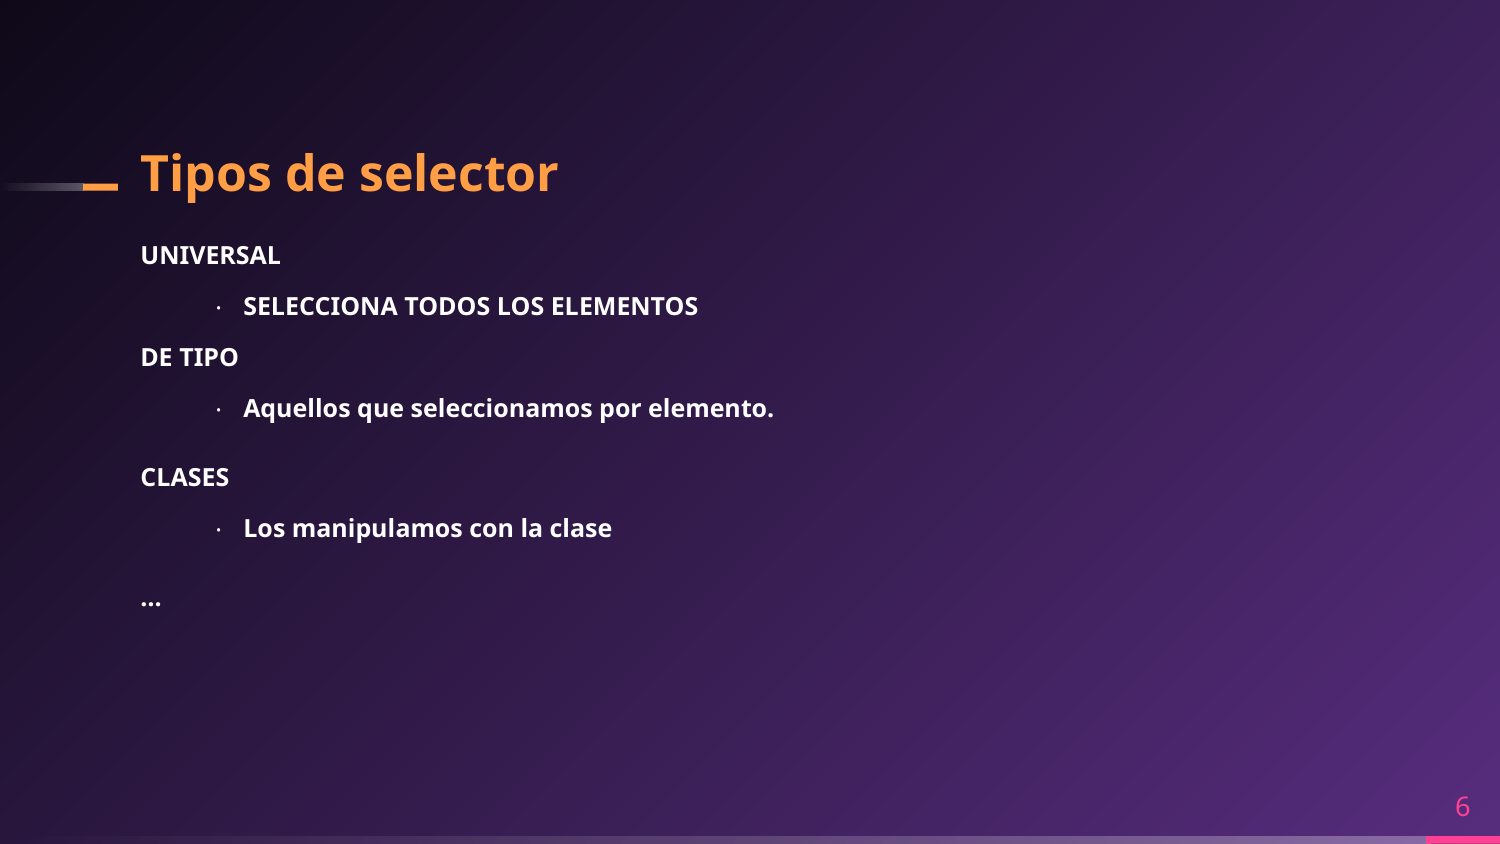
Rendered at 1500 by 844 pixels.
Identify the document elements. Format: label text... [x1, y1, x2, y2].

slide_number 6 [1426, 779, 1500, 837]
title Tipos de selector [140, 137, 1011, 203]
list UNIVERSAL SELECCIONA TODOS LOS ELEMENTOS DE TIPO Aquellos que seleccionamos por elemento. CLASES Los manipulamos con la clase … [140, 234, 933, 579]
